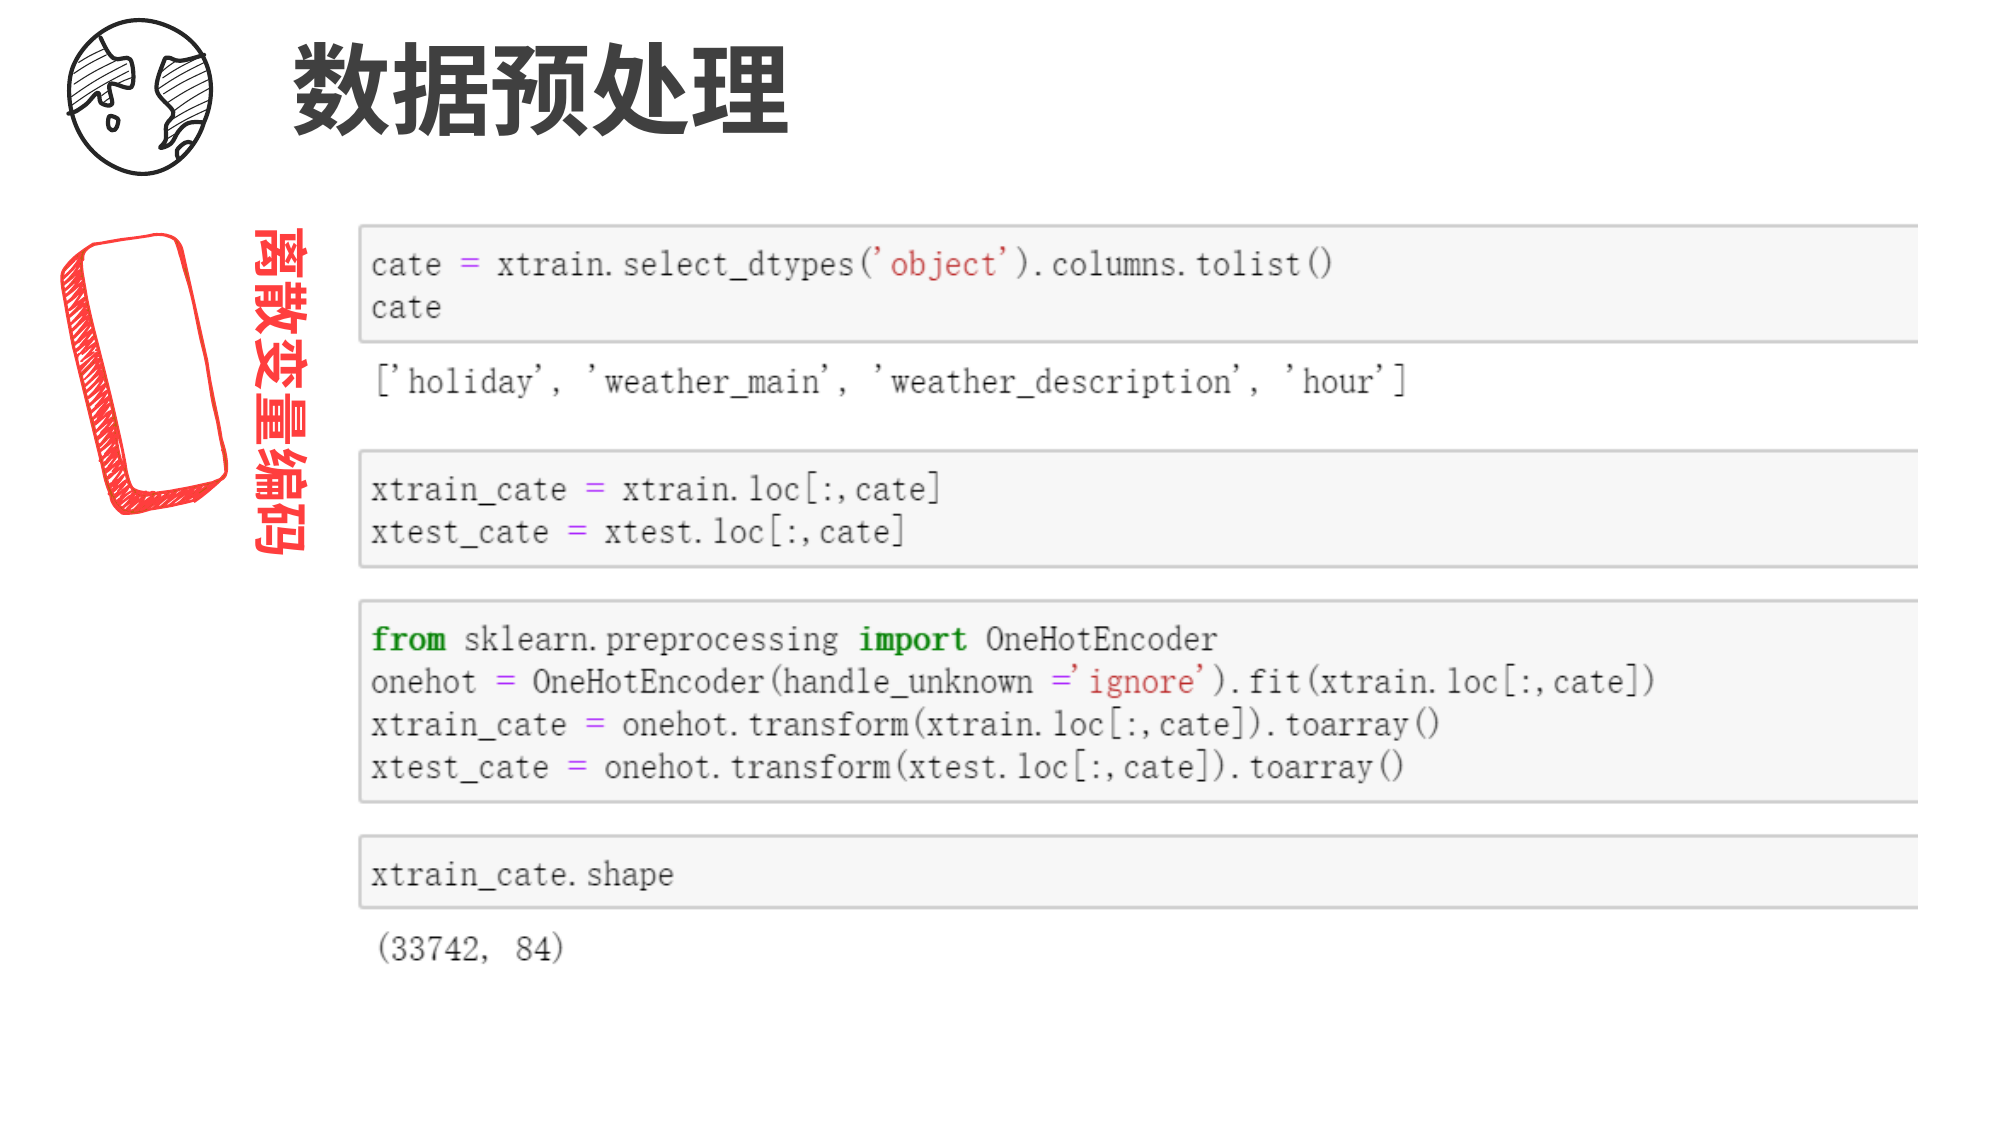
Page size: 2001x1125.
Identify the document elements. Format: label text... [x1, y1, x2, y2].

text_box [61, 233, 225, 515]
picture [345, 216, 1918, 988]
text_box 数据预处理 [276, 20, 806, 155]
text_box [65, 20, 215, 172]
text_box 离散变量编码 [225, 216, 324, 568]
